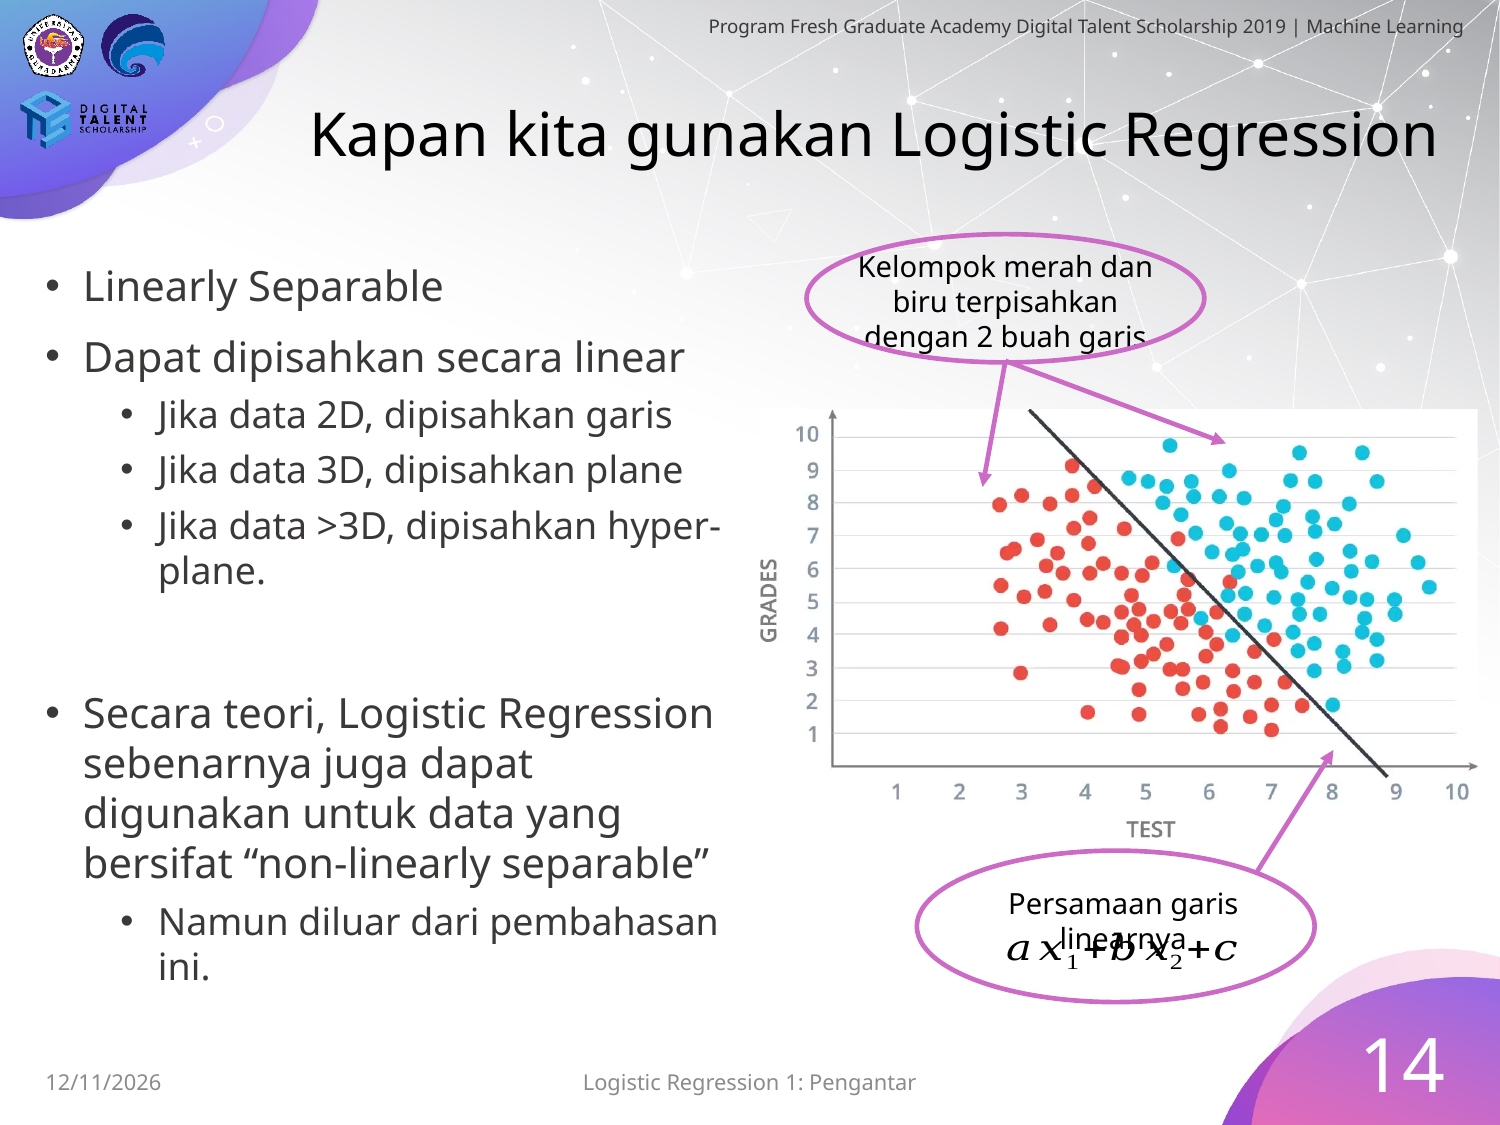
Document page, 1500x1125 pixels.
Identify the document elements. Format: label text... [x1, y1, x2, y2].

picture [0, 0, 1500, 1125]
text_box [1256, 749, 1334, 873]
slide_number 14 [1327, 1023, 1478, 1114]
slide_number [30, 1053, 272, 1114]
list Linearly Separable Dapat dipisahkan secara linear Jika data 2D, dipisahkan garis Jika data 3D, dipisahkan plane Jika data >3D, dipisahkan hyper-plane. Secara teori, Logistic Regression sebenarnya juga dapat digunakan untuk data yang bersifat “non-linearly separable” Namun diluar dari pembahasan ini. [30, 234, 741, 1014]
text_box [806, 234, 1227, 487]
footer Logistic Regression 1: Pengantar [382, 1053, 1118, 1114]
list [759, 409, 1478, 838]
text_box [916, 850, 1315, 1003]
title Kapan kita gunakan Logistic Regression [271, 67, 1478, 206]
